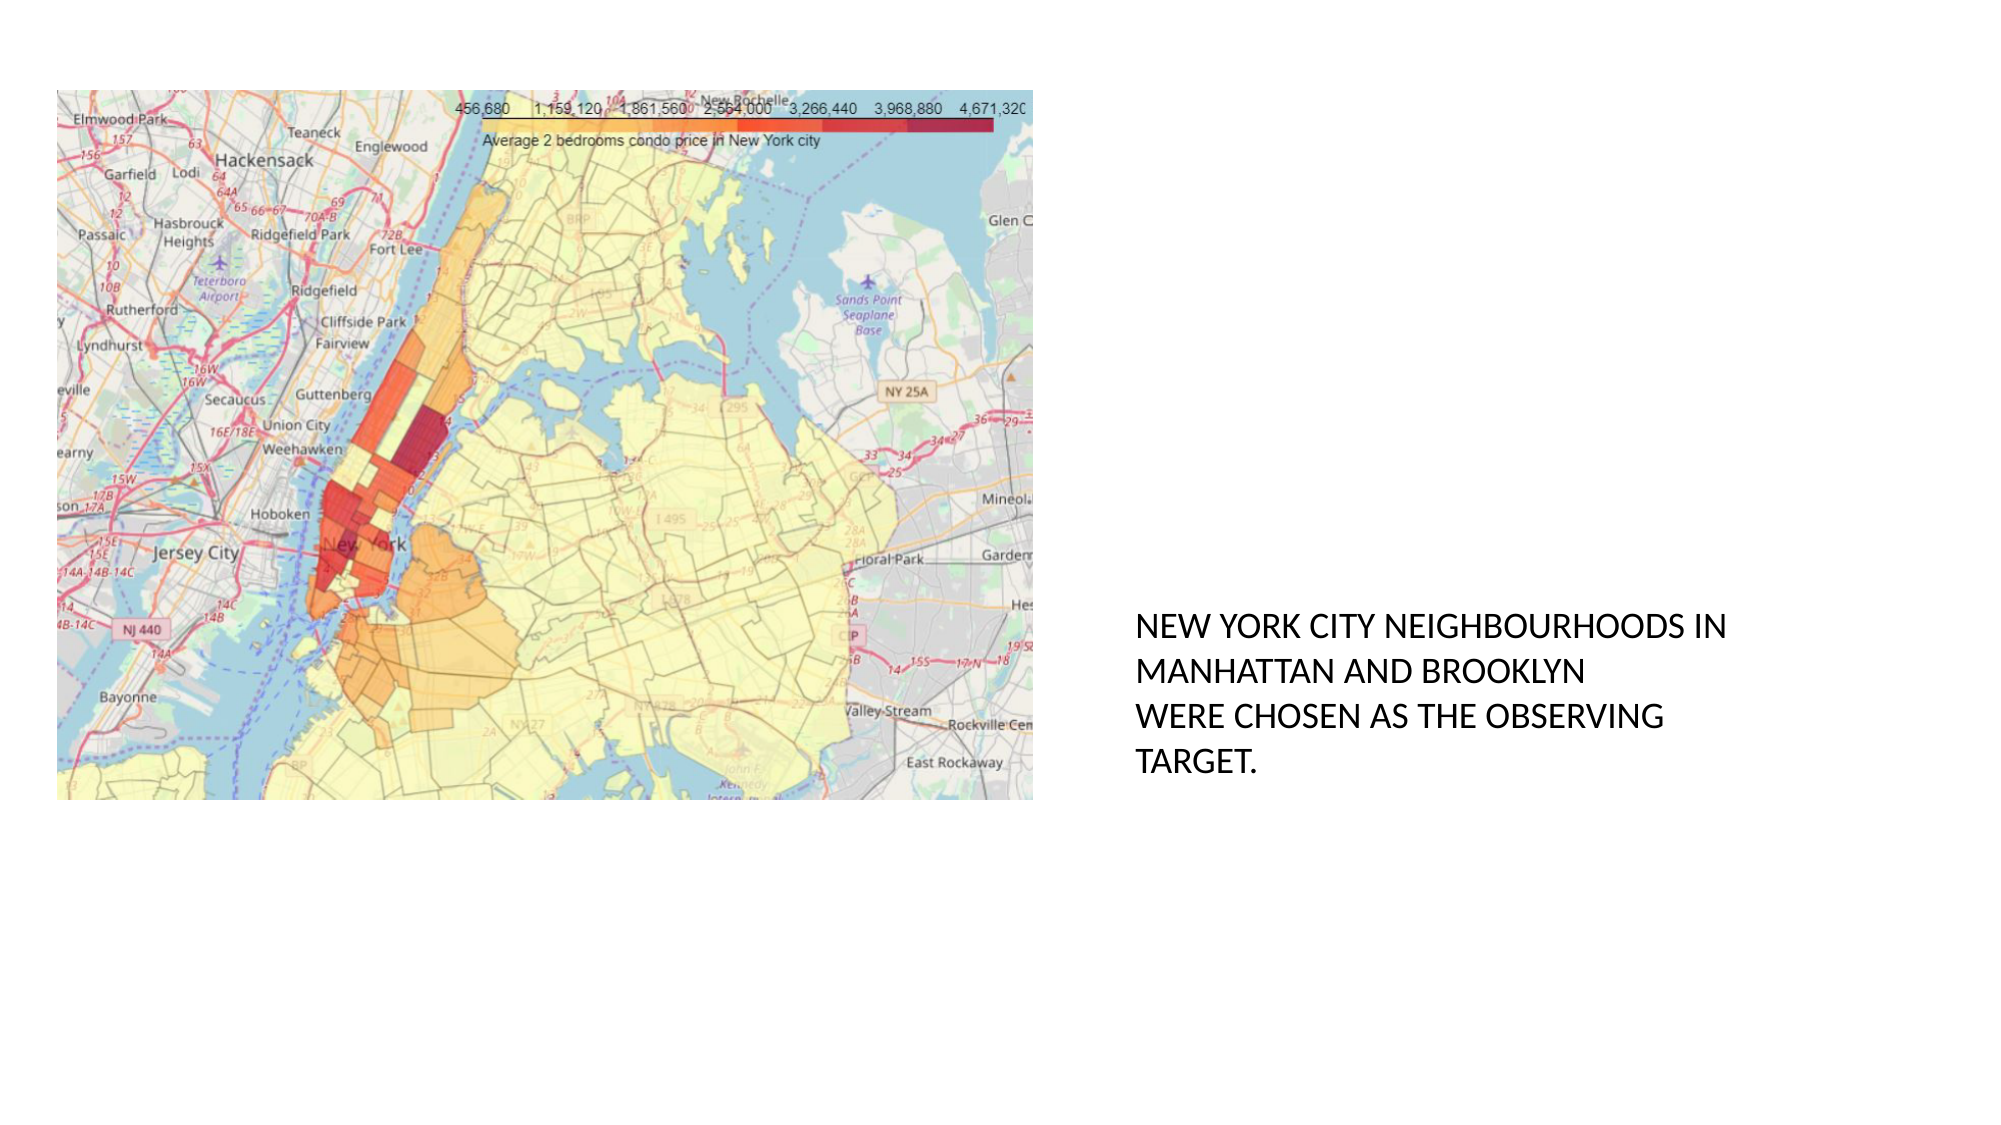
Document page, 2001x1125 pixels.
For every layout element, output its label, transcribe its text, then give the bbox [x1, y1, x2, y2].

picture [57, 90, 1033, 800]
text_box NEW YORK CITY NEIGHBOURHOODS IN MANHATTAN AND BROOKLYN WERE CHOSEN AS THE OBSERVING TARGET. [1120, 593, 1754, 789]
